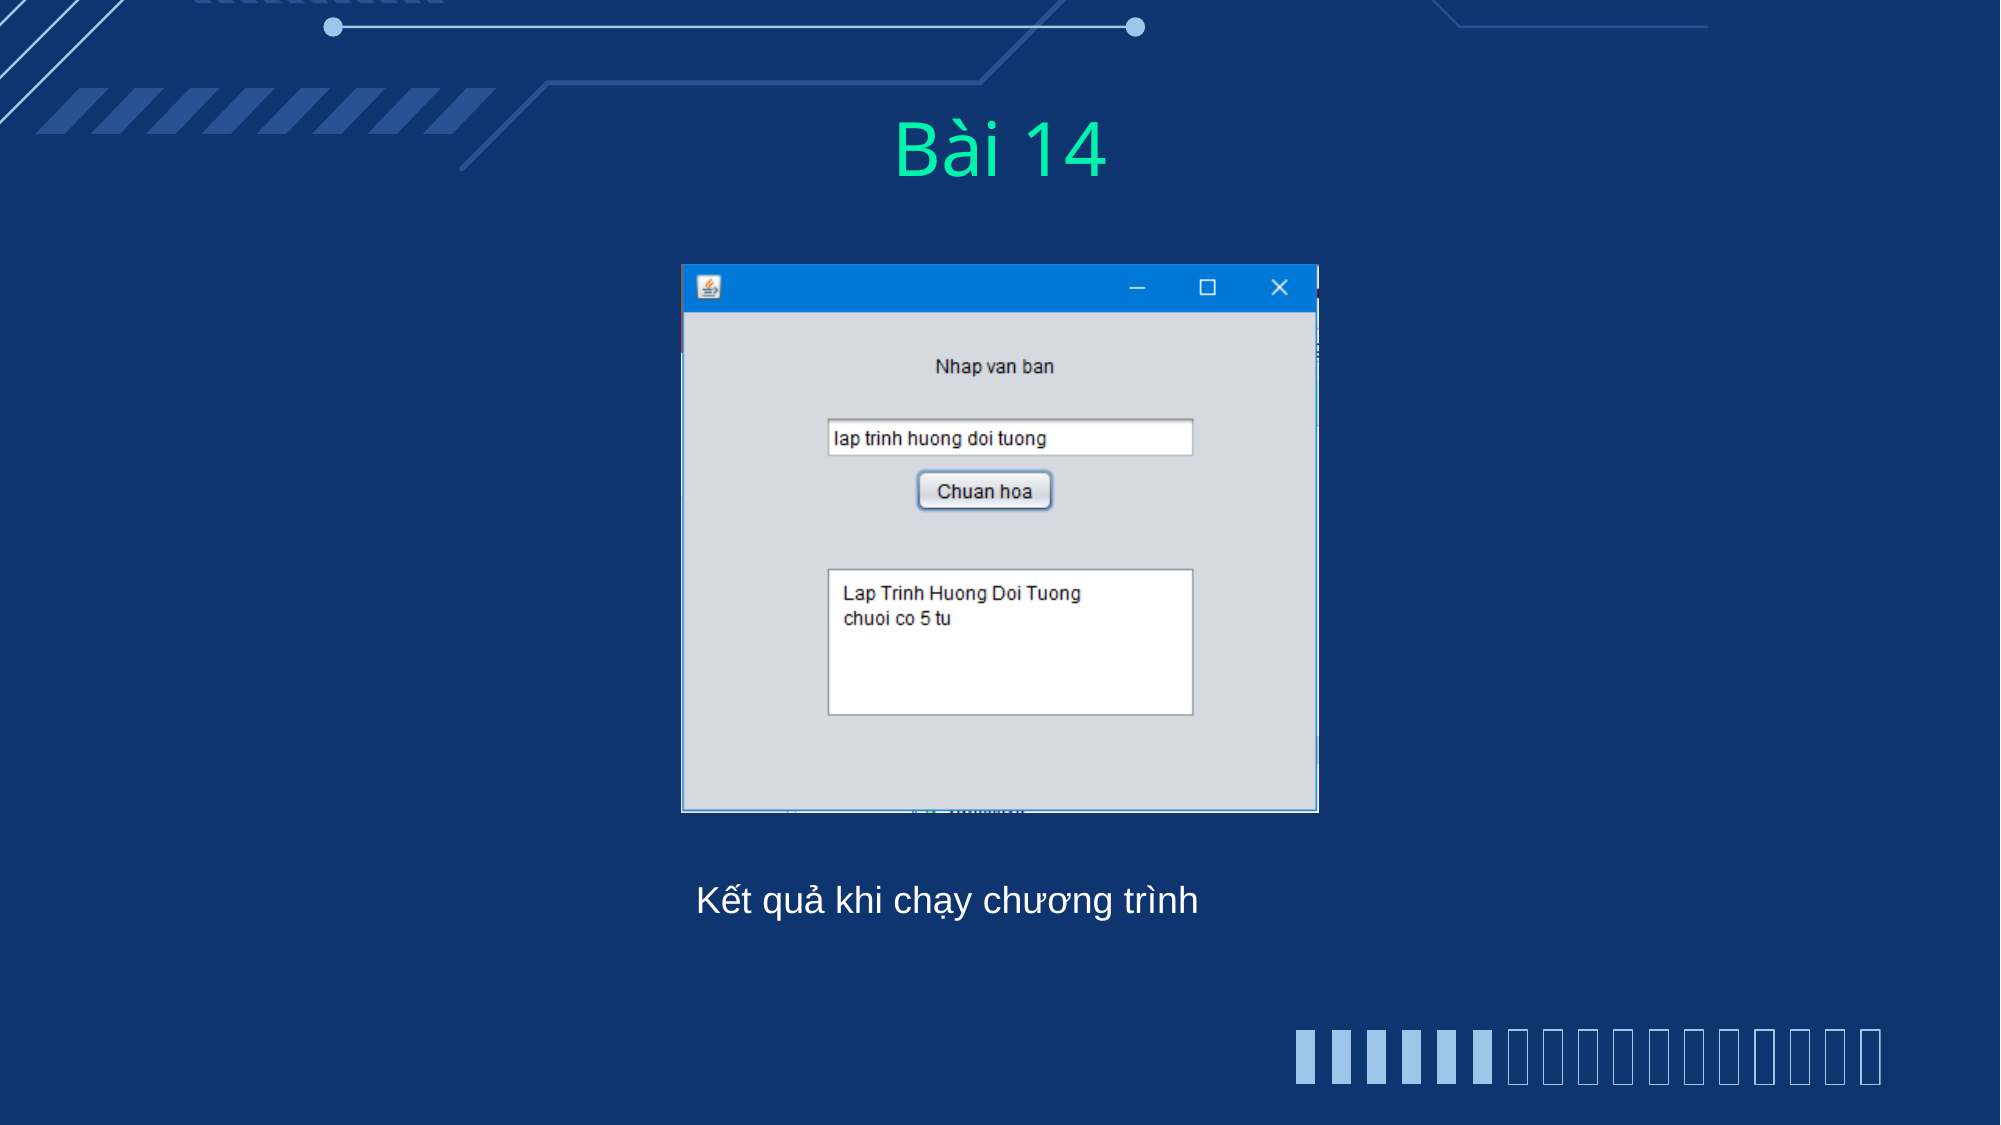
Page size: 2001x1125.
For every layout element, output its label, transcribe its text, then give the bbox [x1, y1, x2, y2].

title Bài 14 [157, 101, 1843, 208]
text_box Kết quả khi chạy chương trình [681, 868, 1521, 929]
picture [680, 263, 1320, 813]
